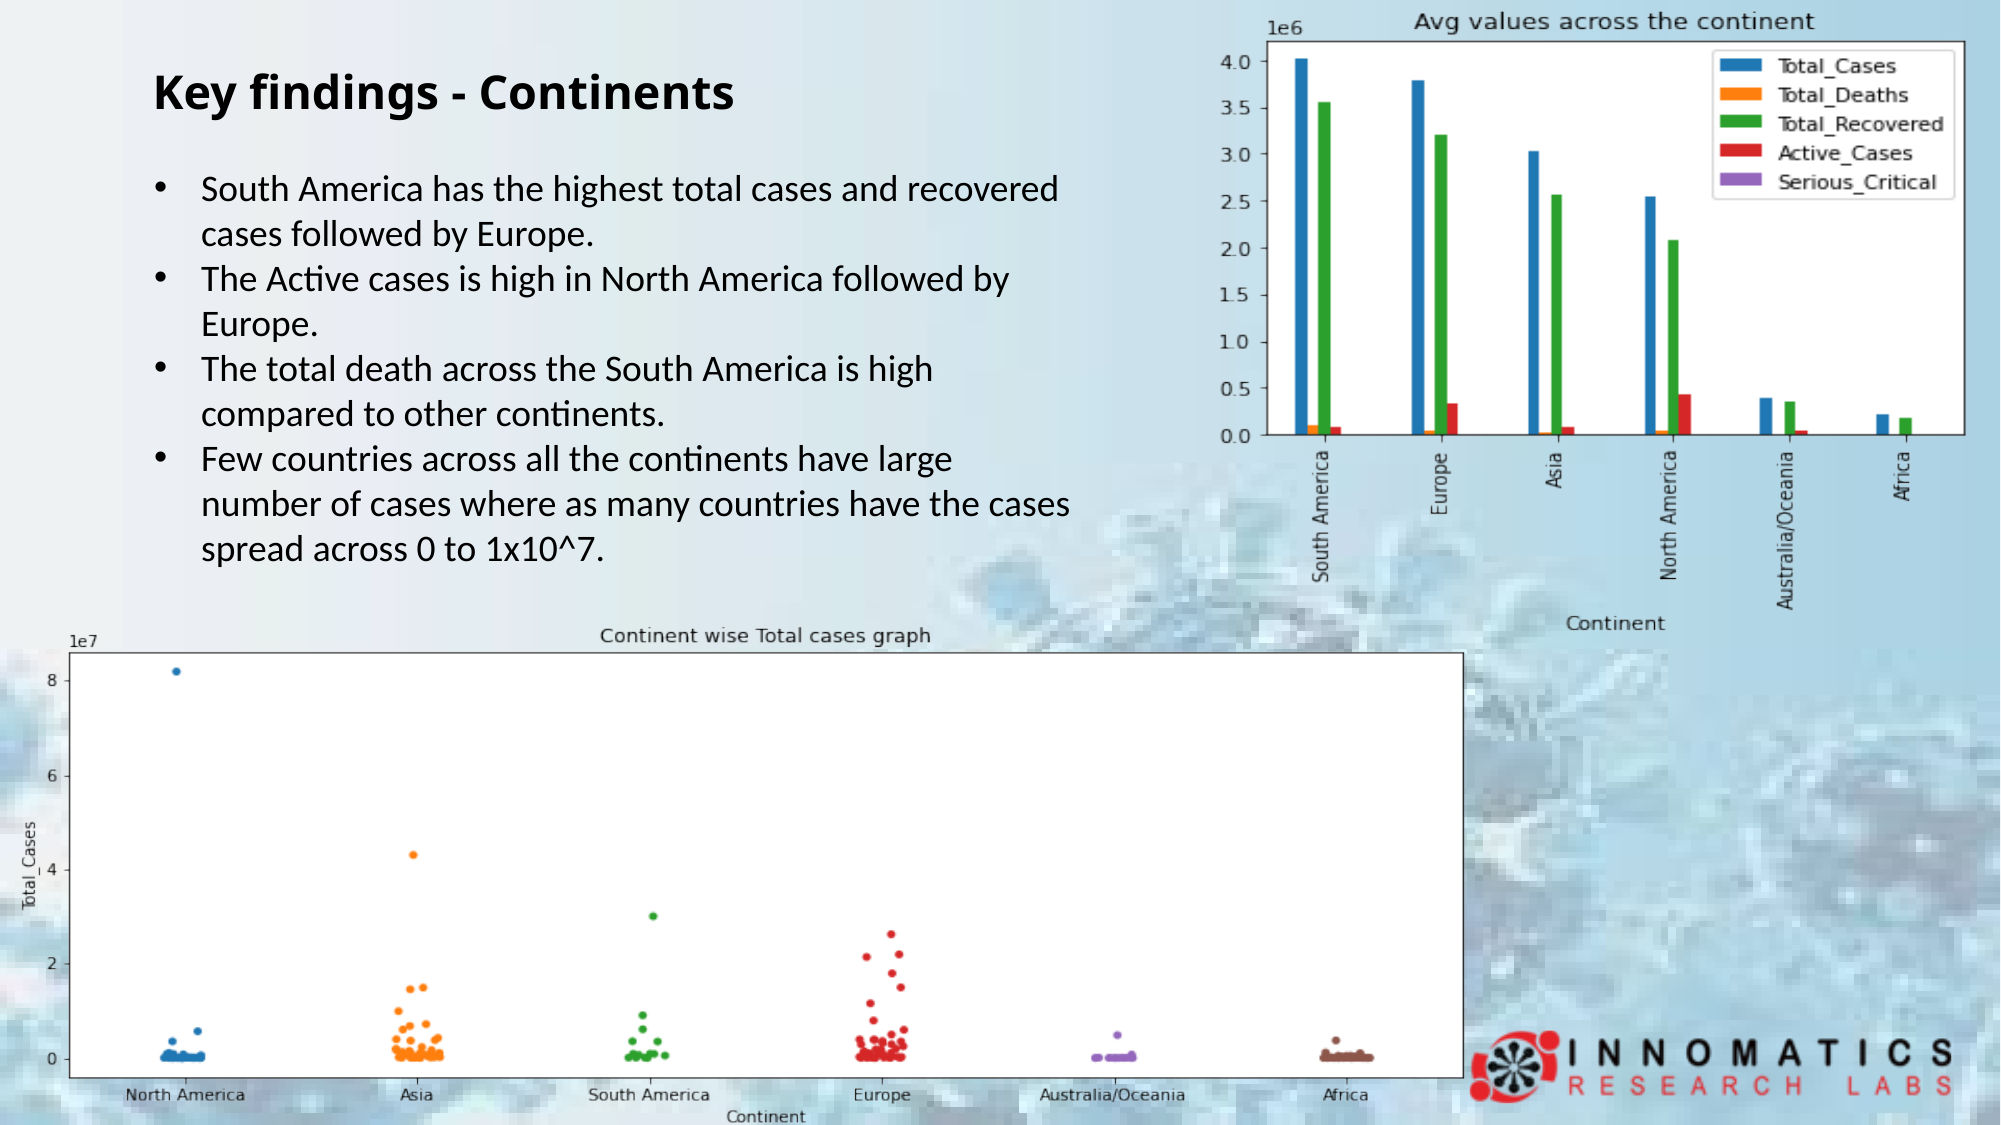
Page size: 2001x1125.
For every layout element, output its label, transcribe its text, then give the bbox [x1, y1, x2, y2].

text_box South America has the highest total cases and recovered cases followed by Europe. The Active cases is high in North America followed by Europe. The total death across the South America is high compared to other continents. Few countries across all the continents have large number of cases where as many countries have the cases spread across 0 to 1x10^7. [139, 156, 1088, 576]
title Key findings - Continents [137, 20, 783, 127]
picture [0, 0, 2001, 1125]
